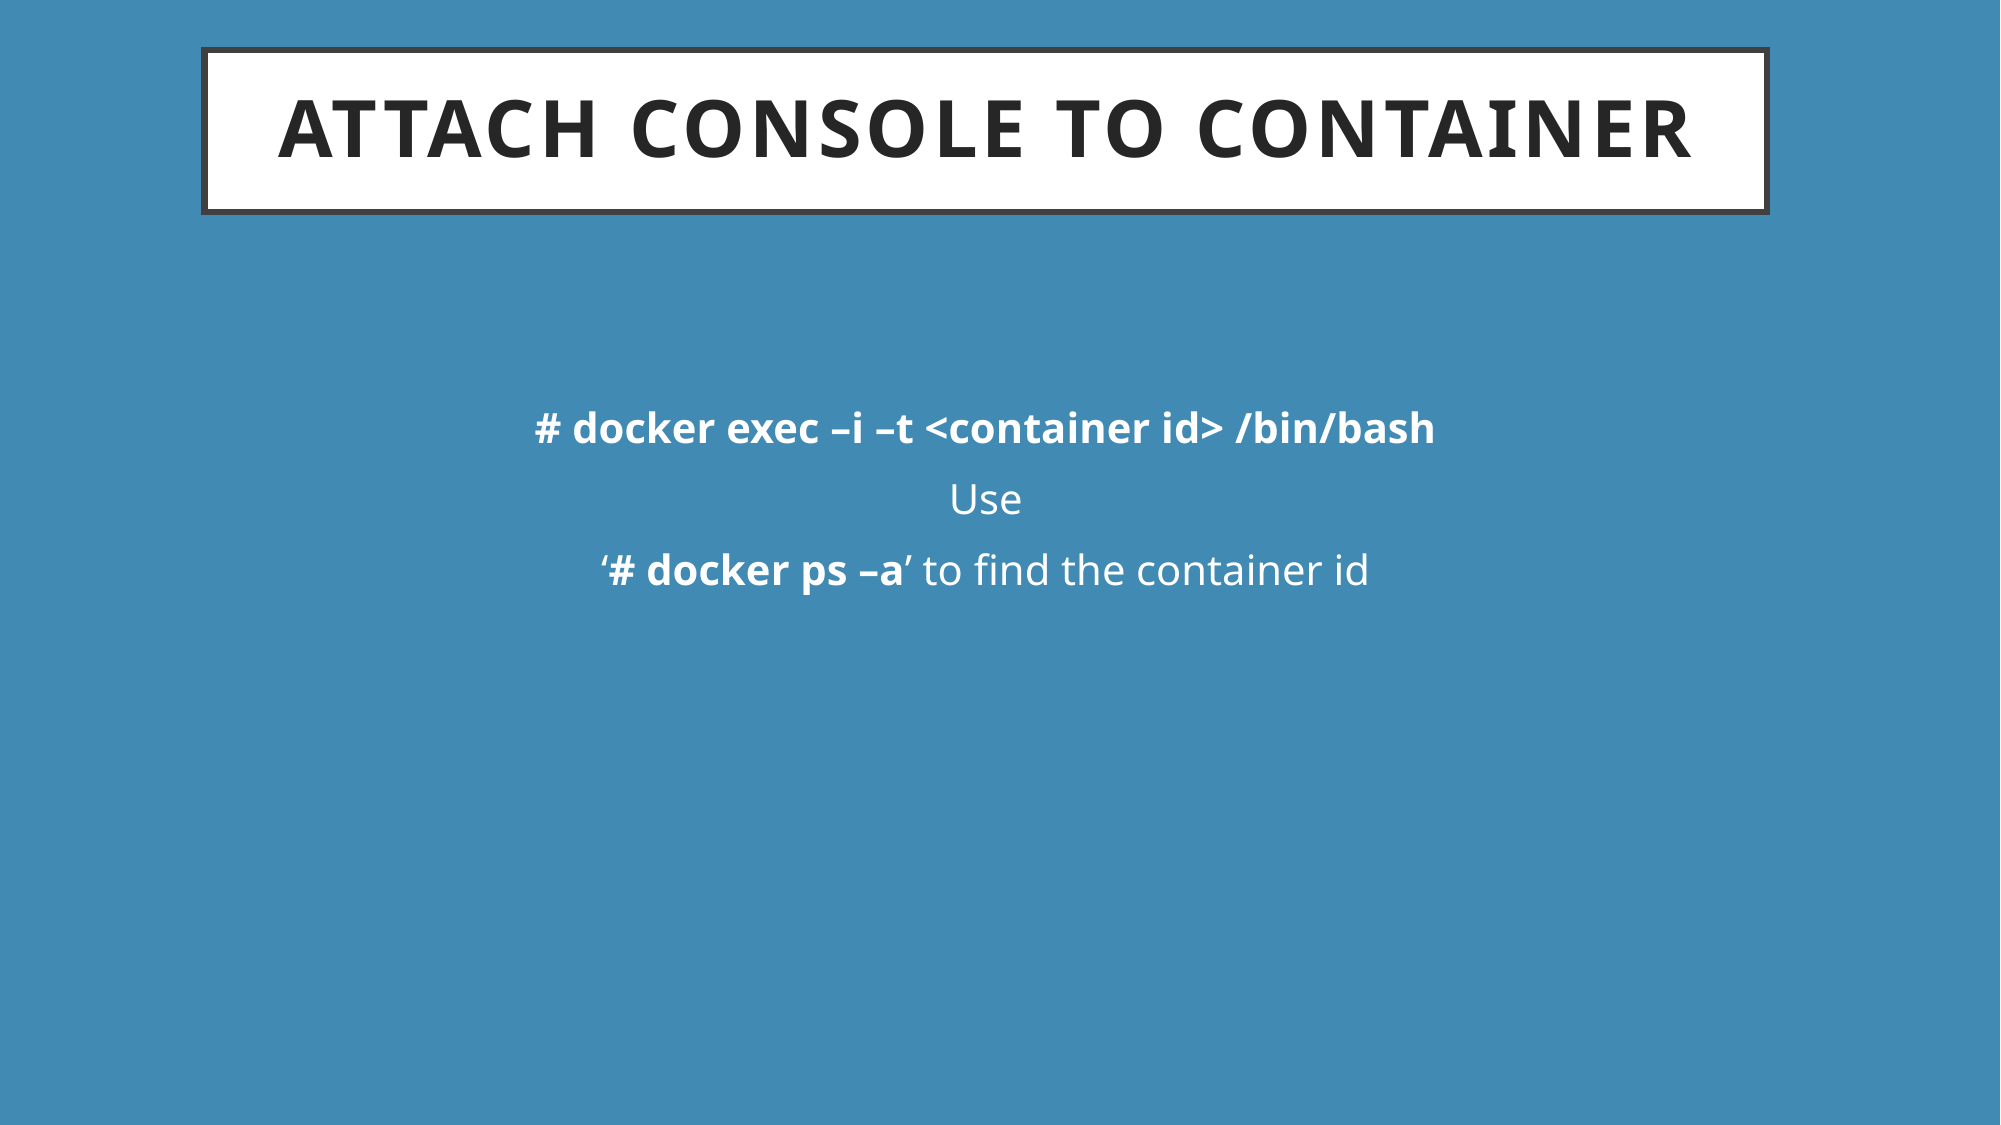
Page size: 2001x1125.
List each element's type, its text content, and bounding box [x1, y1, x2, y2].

title Attach Console to Container [201, 47, 1770, 215]
subtitle # docker exec –i –t <container id> /bin/bash Use ‘# docker ps –a’ to find the container id [332, 394, 1640, 677]
